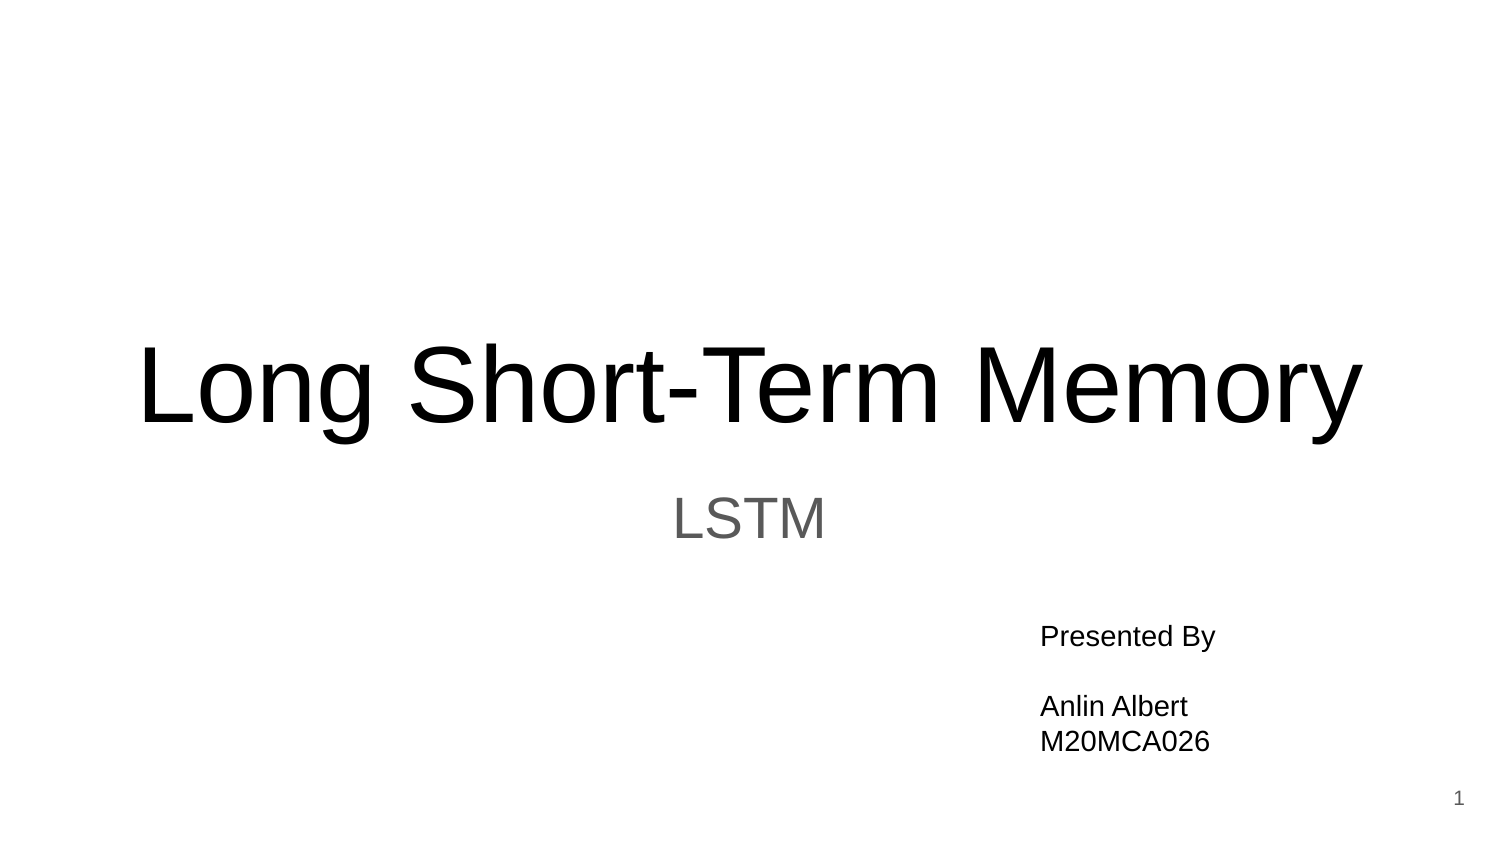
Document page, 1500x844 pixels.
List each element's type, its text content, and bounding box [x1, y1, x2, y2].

text_box Presented By Anlin Albert M20MCA026 [1025, 602, 1383, 773]
title Long Short-Term Memory [51, 122, 1449, 459]
slide_number ‹#› [1389, 764, 1480, 830]
subtitle LSTM [51, 464, 1449, 595]
